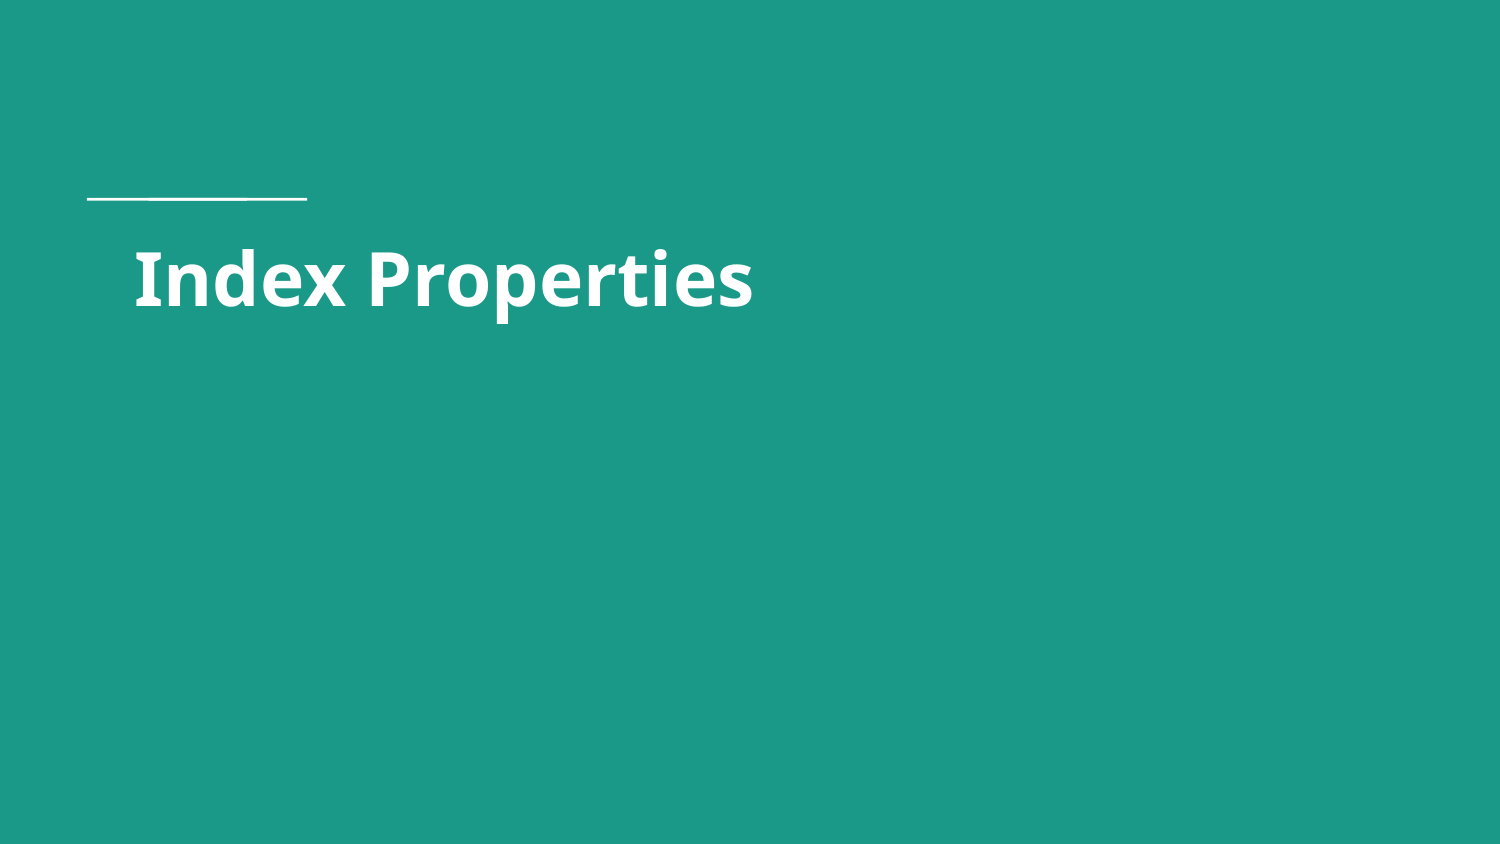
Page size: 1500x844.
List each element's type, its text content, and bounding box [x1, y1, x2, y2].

title Index Properties [119, 216, 1381, 466]
